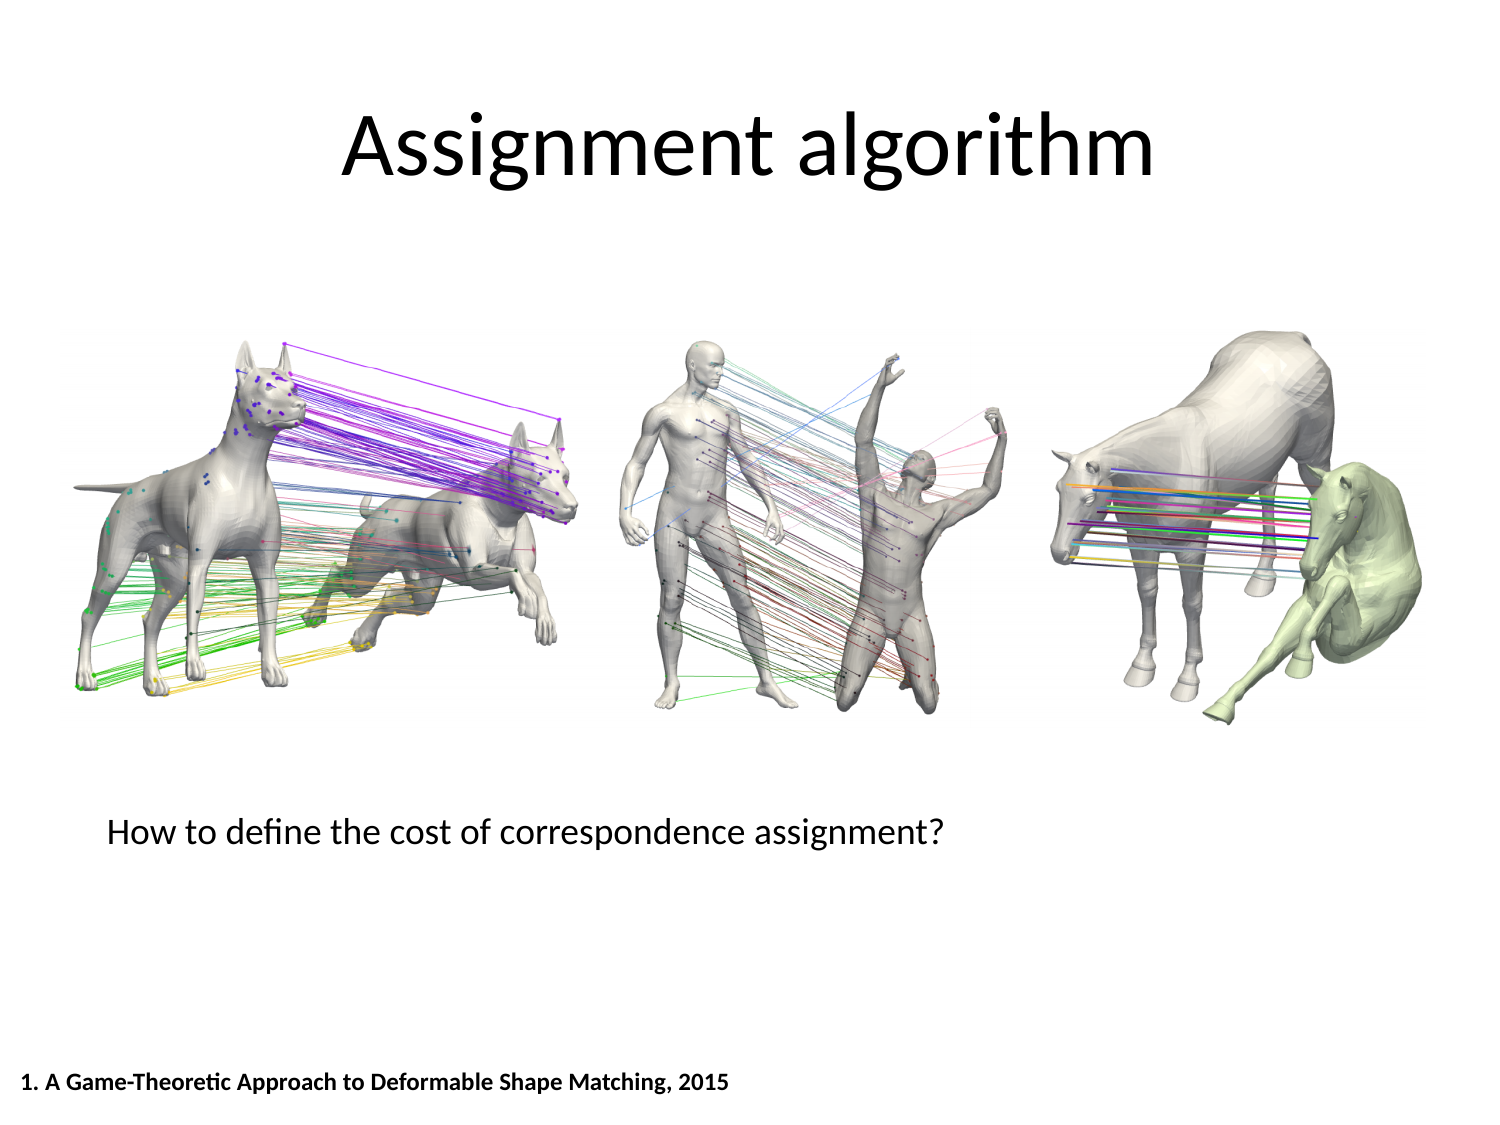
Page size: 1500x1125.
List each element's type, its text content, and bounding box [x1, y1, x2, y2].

text_box 1. A Game-Theoretic Approach to Deformable Shape Matching, 2015 [5, 1057, 746, 1103]
picture [32, 287, 1468, 729]
text_box How to define the cost of correspondence assignment? [92, 799, 962, 860]
title Assignment algorithm [75, 45, 1425, 233]
